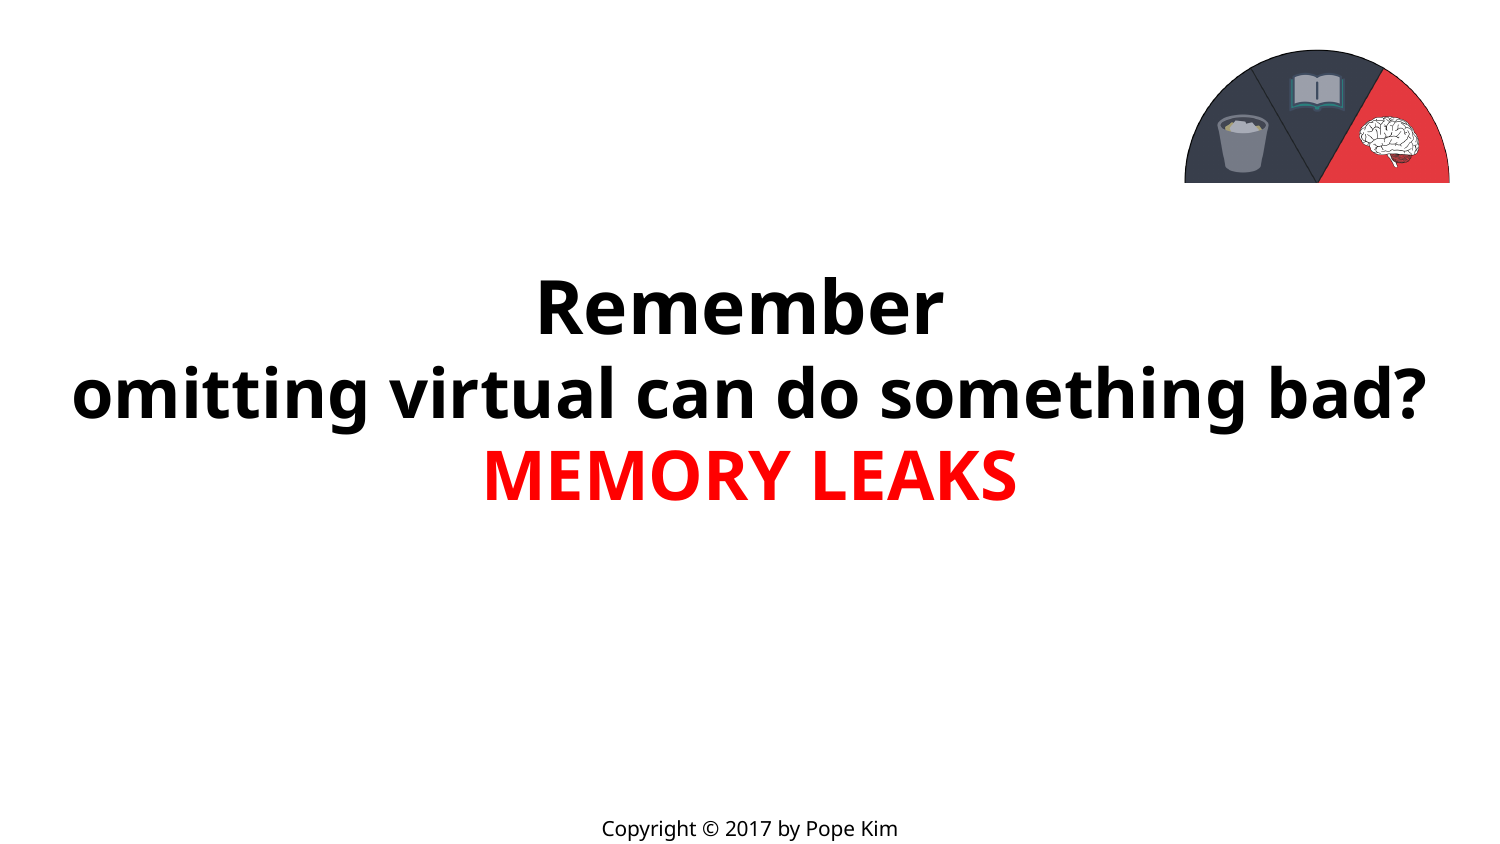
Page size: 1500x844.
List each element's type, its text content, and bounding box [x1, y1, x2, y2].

picture [1134, 0, 1500, 183]
list Remember omitting virtual can do something bad? MEMORY LEAKS [51, 22, 1449, 752]
